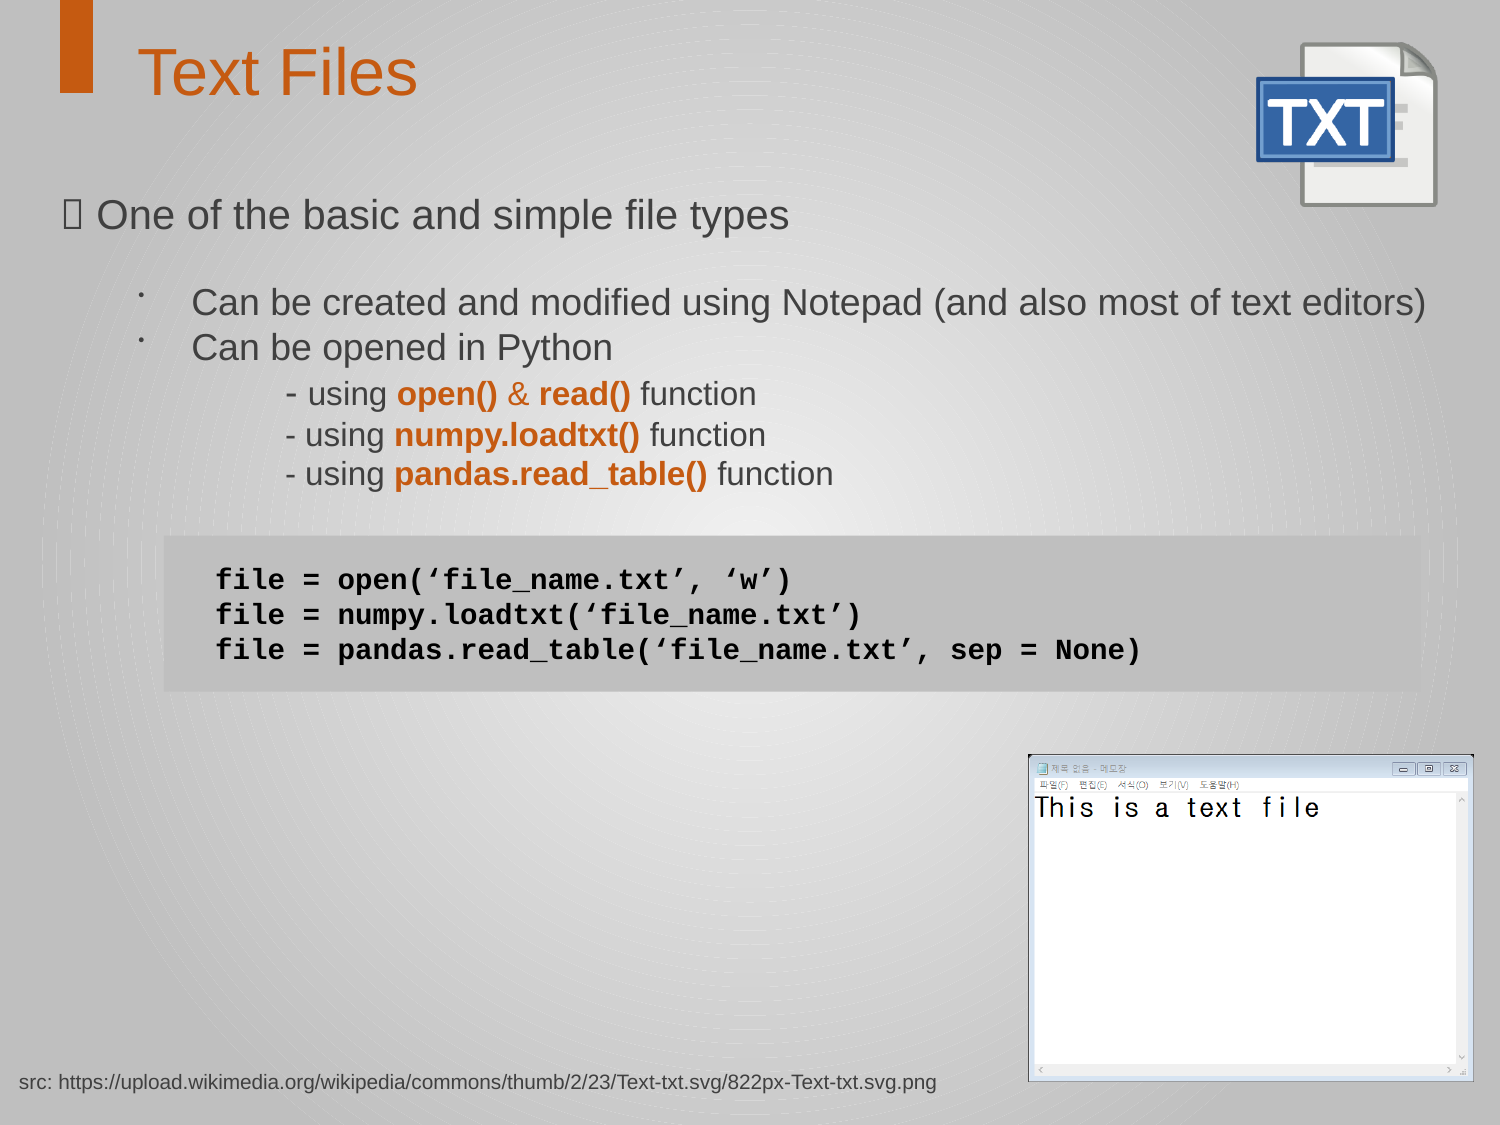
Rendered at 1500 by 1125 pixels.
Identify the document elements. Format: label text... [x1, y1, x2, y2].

picture [1251, 38, 1440, 211]
text_box [163, 535, 1422, 693]
text_box src: https://upload.wikimedia.org/wikipedia/commons/thumb/2/23/Text-txt.svg/822px-Text-txt.svg.png [4, 1061, 1420, 1102]
text_box  One of the basic and simple file types [45, 180, 1461, 246]
text_box file = open(‘file_name.txt’, ‘w’) file = numpy.loadtxt(‘file_name.txt’) file = pandas.read_table(‘file_name.txt’, sep = None) [200, 552, 1158, 673]
picture [1028, 754, 1474, 1082]
text_box Text Files [123, 21, 435, 116]
text_box Can be created and modified using Notepad (and also most of text editors) Can be opened in Python - using open() & read() function - using numpy.loadtxt() function - using pandas.read_table() function [45, 270, 1461, 500]
text_box [60, 0, 93, 93]
